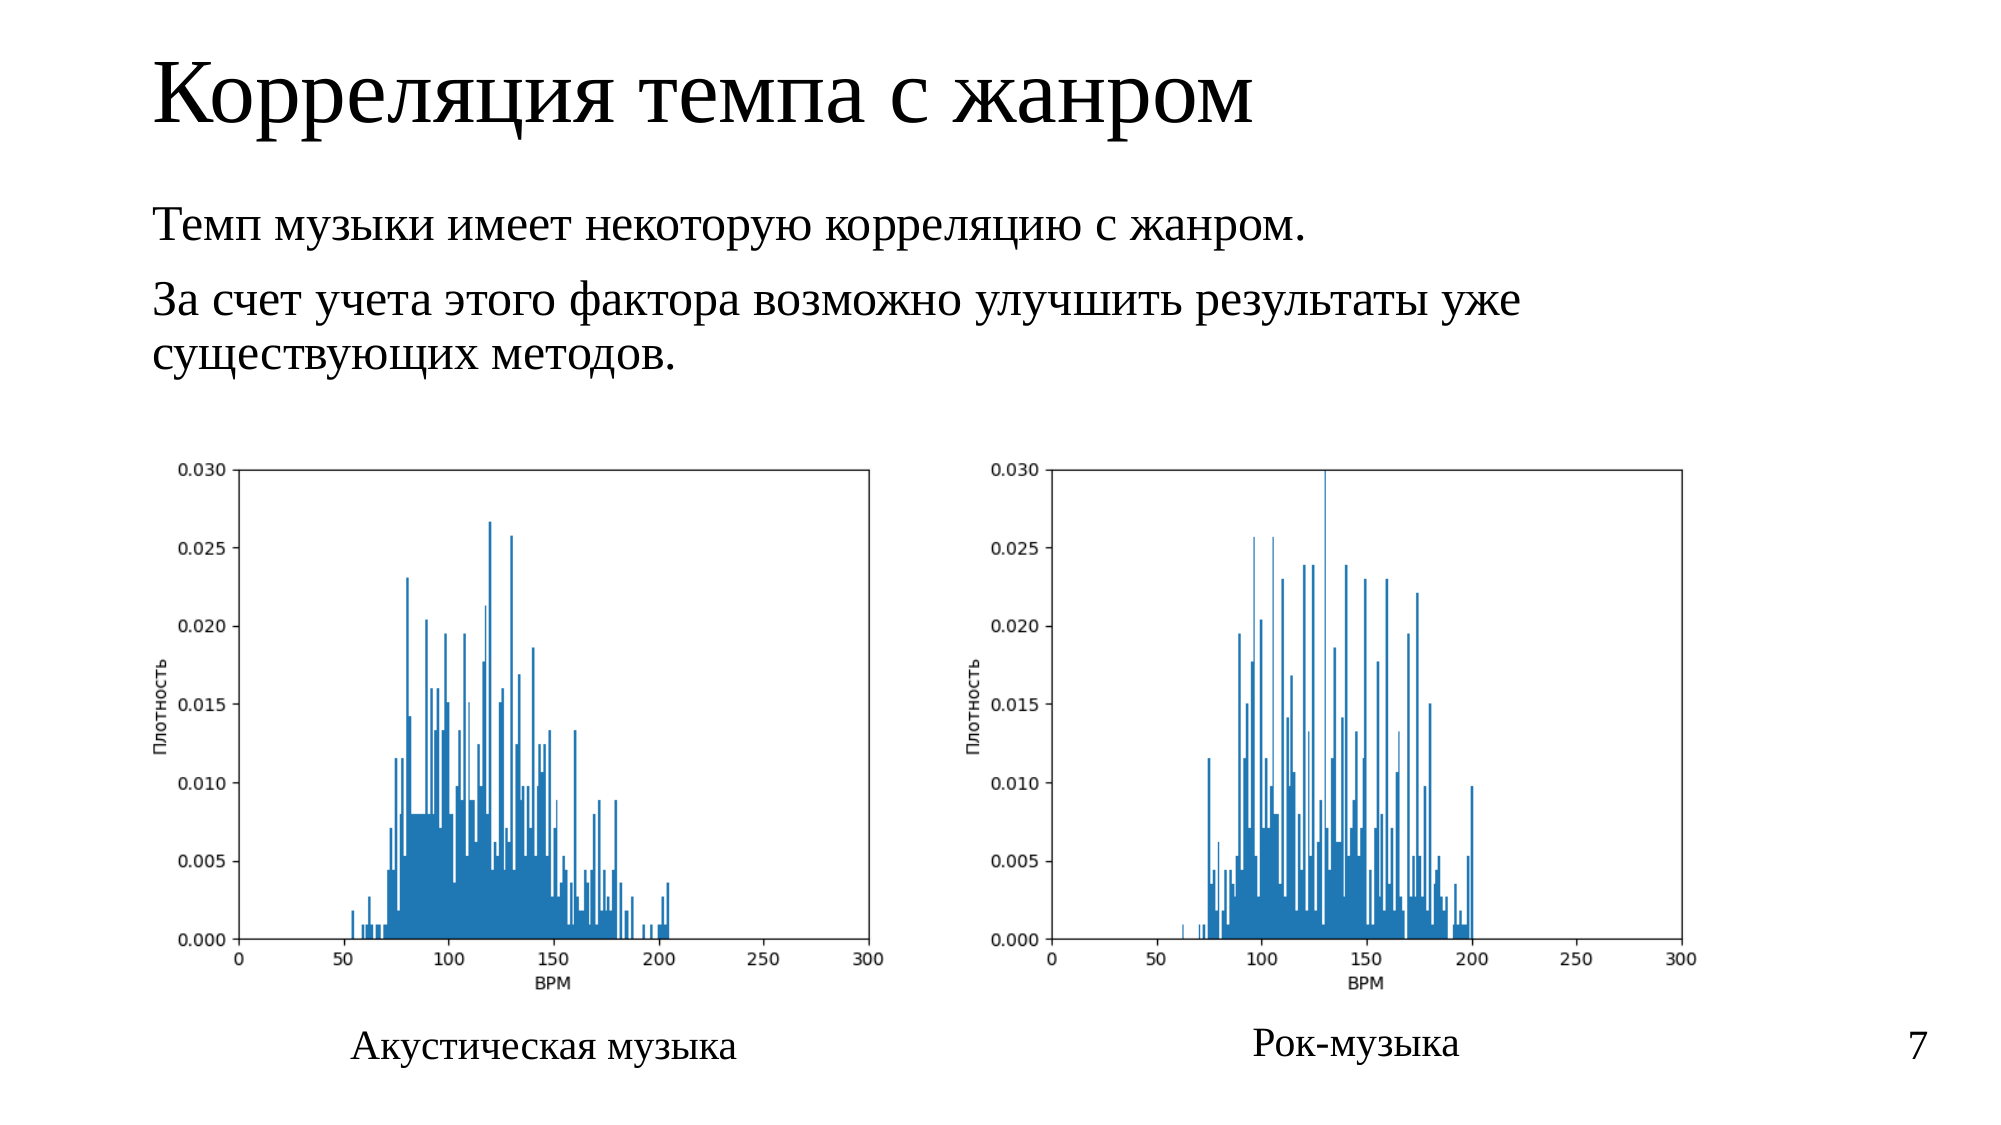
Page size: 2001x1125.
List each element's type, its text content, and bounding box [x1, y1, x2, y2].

slide_number 7 [1493, 1013, 1944, 1074]
text_box Акустическая музыка [232, 1010, 856, 1076]
picture [137, 396, 1763, 1006]
title Корреляция темпа с жанром [137, 28, 1863, 157]
list Темп музыки имеет некоторую корреляцию с жанром. За счет учета этого фактора возможно улучшить результаты уже существующих методов. [137, 189, 1863, 1014]
text_box Рок-музыка [1044, 1007, 1668, 1073]
